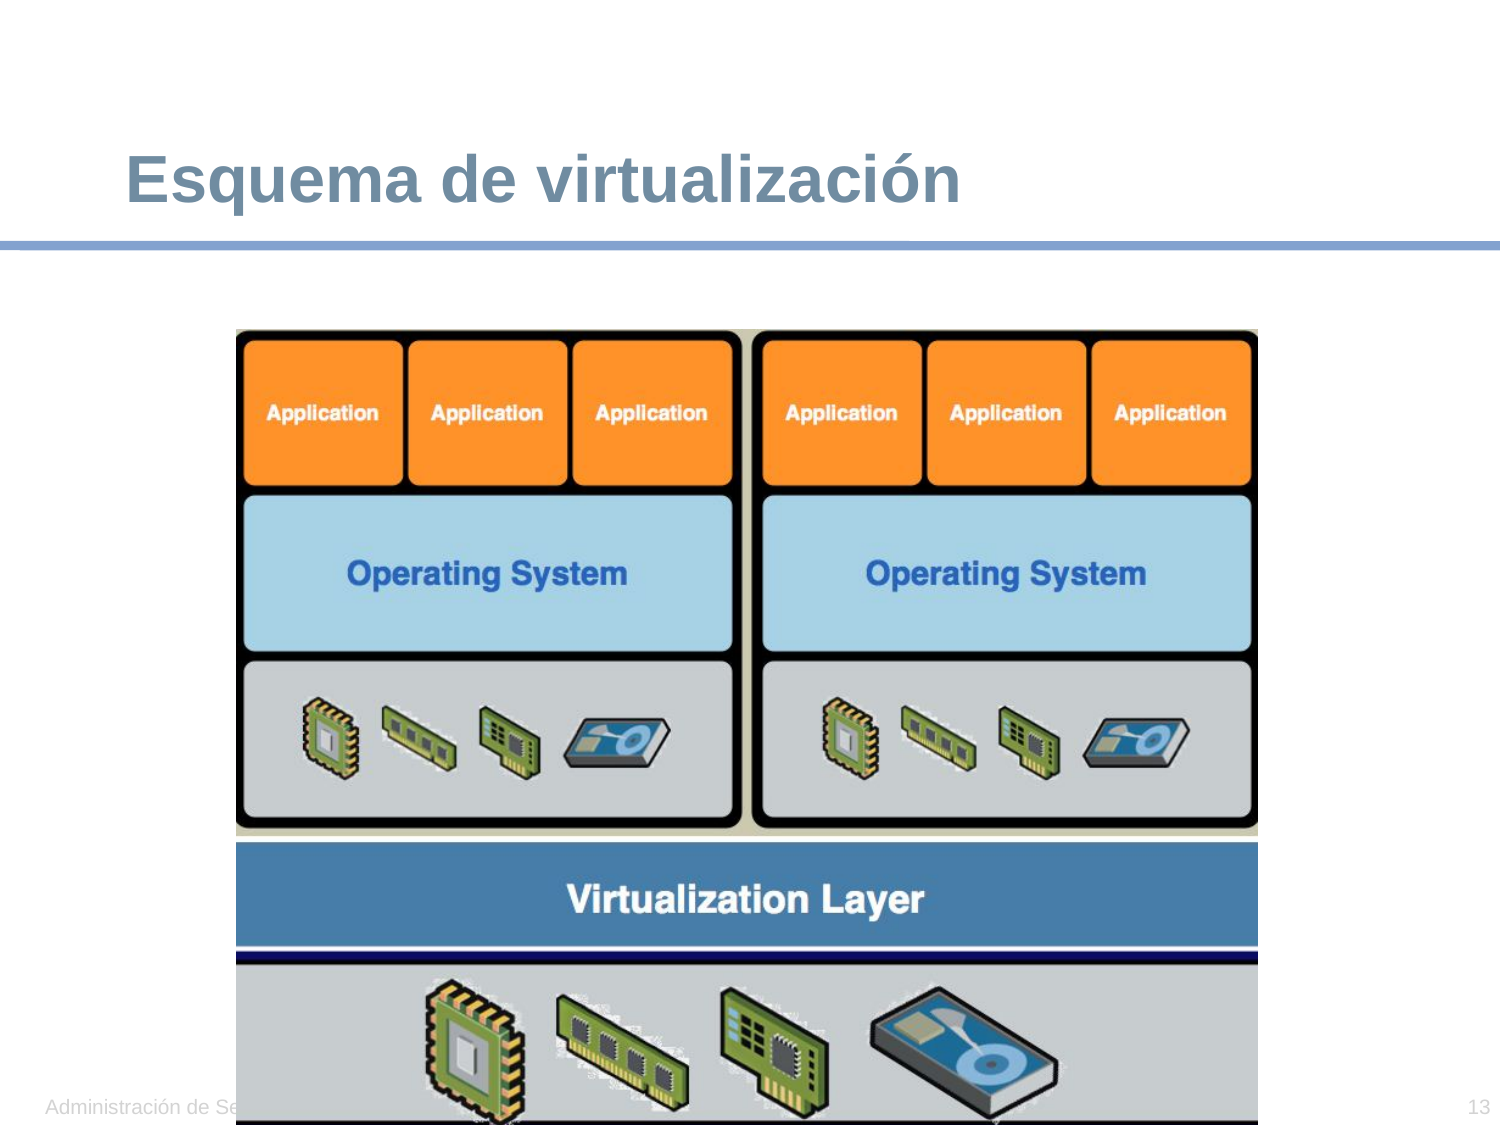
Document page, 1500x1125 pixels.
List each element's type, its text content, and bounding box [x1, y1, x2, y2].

picture [235, 329, 1259, 1125]
title Esquema de virtualización [111, 66, 1446, 224]
